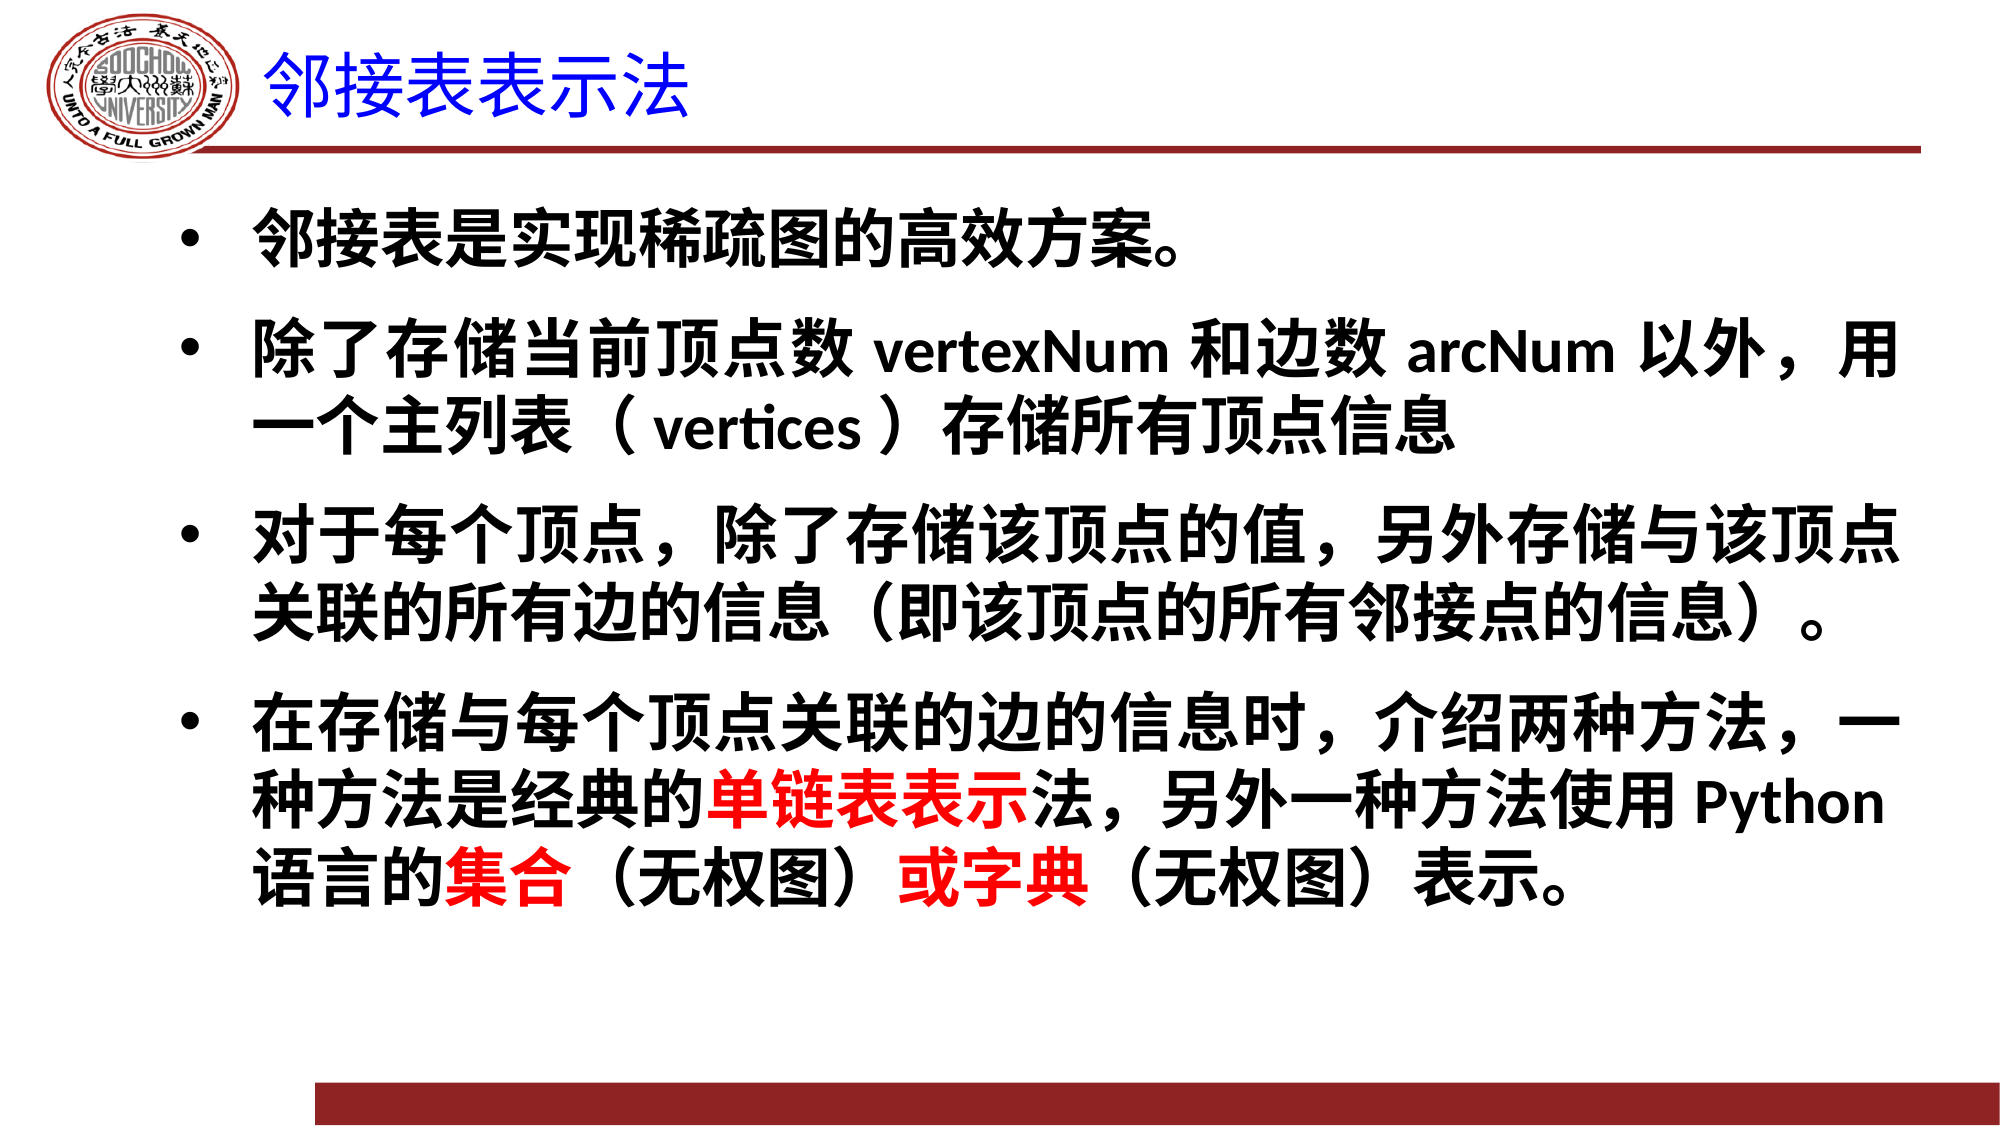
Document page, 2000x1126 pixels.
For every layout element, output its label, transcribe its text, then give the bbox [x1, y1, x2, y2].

title 邻接表表示法 [242, 30, 1921, 138]
picture [40, 9, 246, 163]
list 邻接表是实现稀疏图的高效方案。 除了存储当前顶点数vertexNum和边数arcNum以外，用一个主列表（vertices）存储所有顶点信息 对于每个顶点，除了存储该顶点的值，另外存储与该顶点关联的所有边的信息（即该顶点的所有邻接点的信息）。 在存储与每个顶点关联的边的信息时，介绍两种方法，一种方法是经典的单链表表示法，另外一种方法使用Python语言的集合（无权图）或字典（无权图）表示。 [159, 188, 1921, 987]
